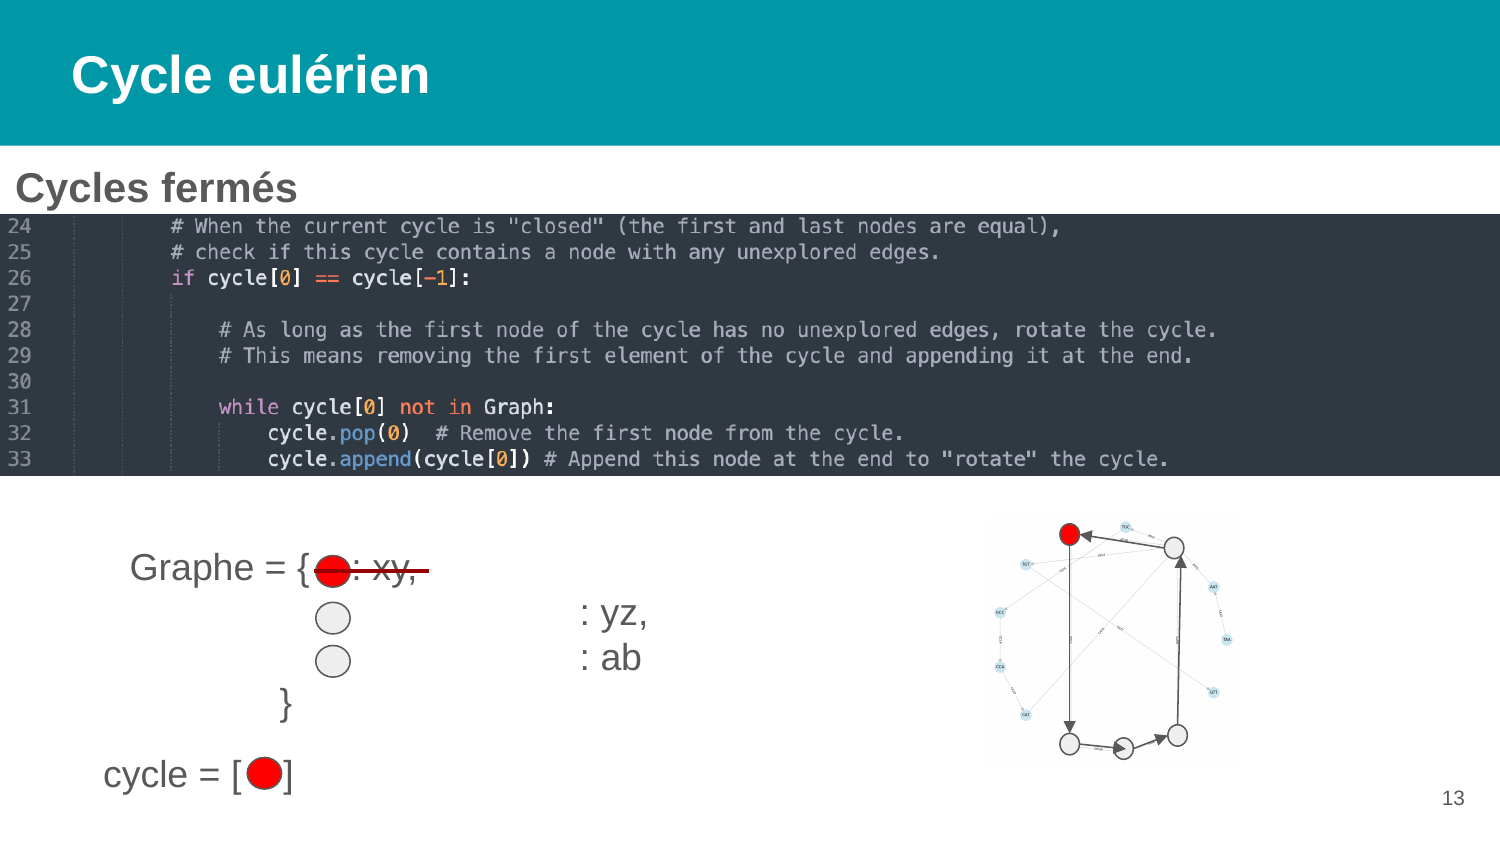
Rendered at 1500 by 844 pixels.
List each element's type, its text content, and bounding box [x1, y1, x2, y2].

text_box Graphe = { : xy, : yz, : ab } [114, 528, 983, 738]
slide_number ‹#› [1389, 764, 1480, 830]
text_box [1177, 555, 1182, 725]
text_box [1079, 534, 1165, 549]
title Cycle eulérien [56, 25, 1455, 120]
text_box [1079, 743, 1127, 750]
picture [988, 516, 1242, 766]
text_box [0, 0, 1500, 146]
text_box [315, 602, 351, 634]
text_box [316, 555, 350, 569]
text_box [1133, 735, 1169, 749]
text_box [317, 579, 348, 588]
text_box Cycles fermés [0, 145, 1429, 212]
text_box [315, 645, 351, 678]
picture [0, 214, 1500, 477]
text_box cycle = [ ] [88, 735, 1134, 811]
text_box [247, 757, 282, 790]
